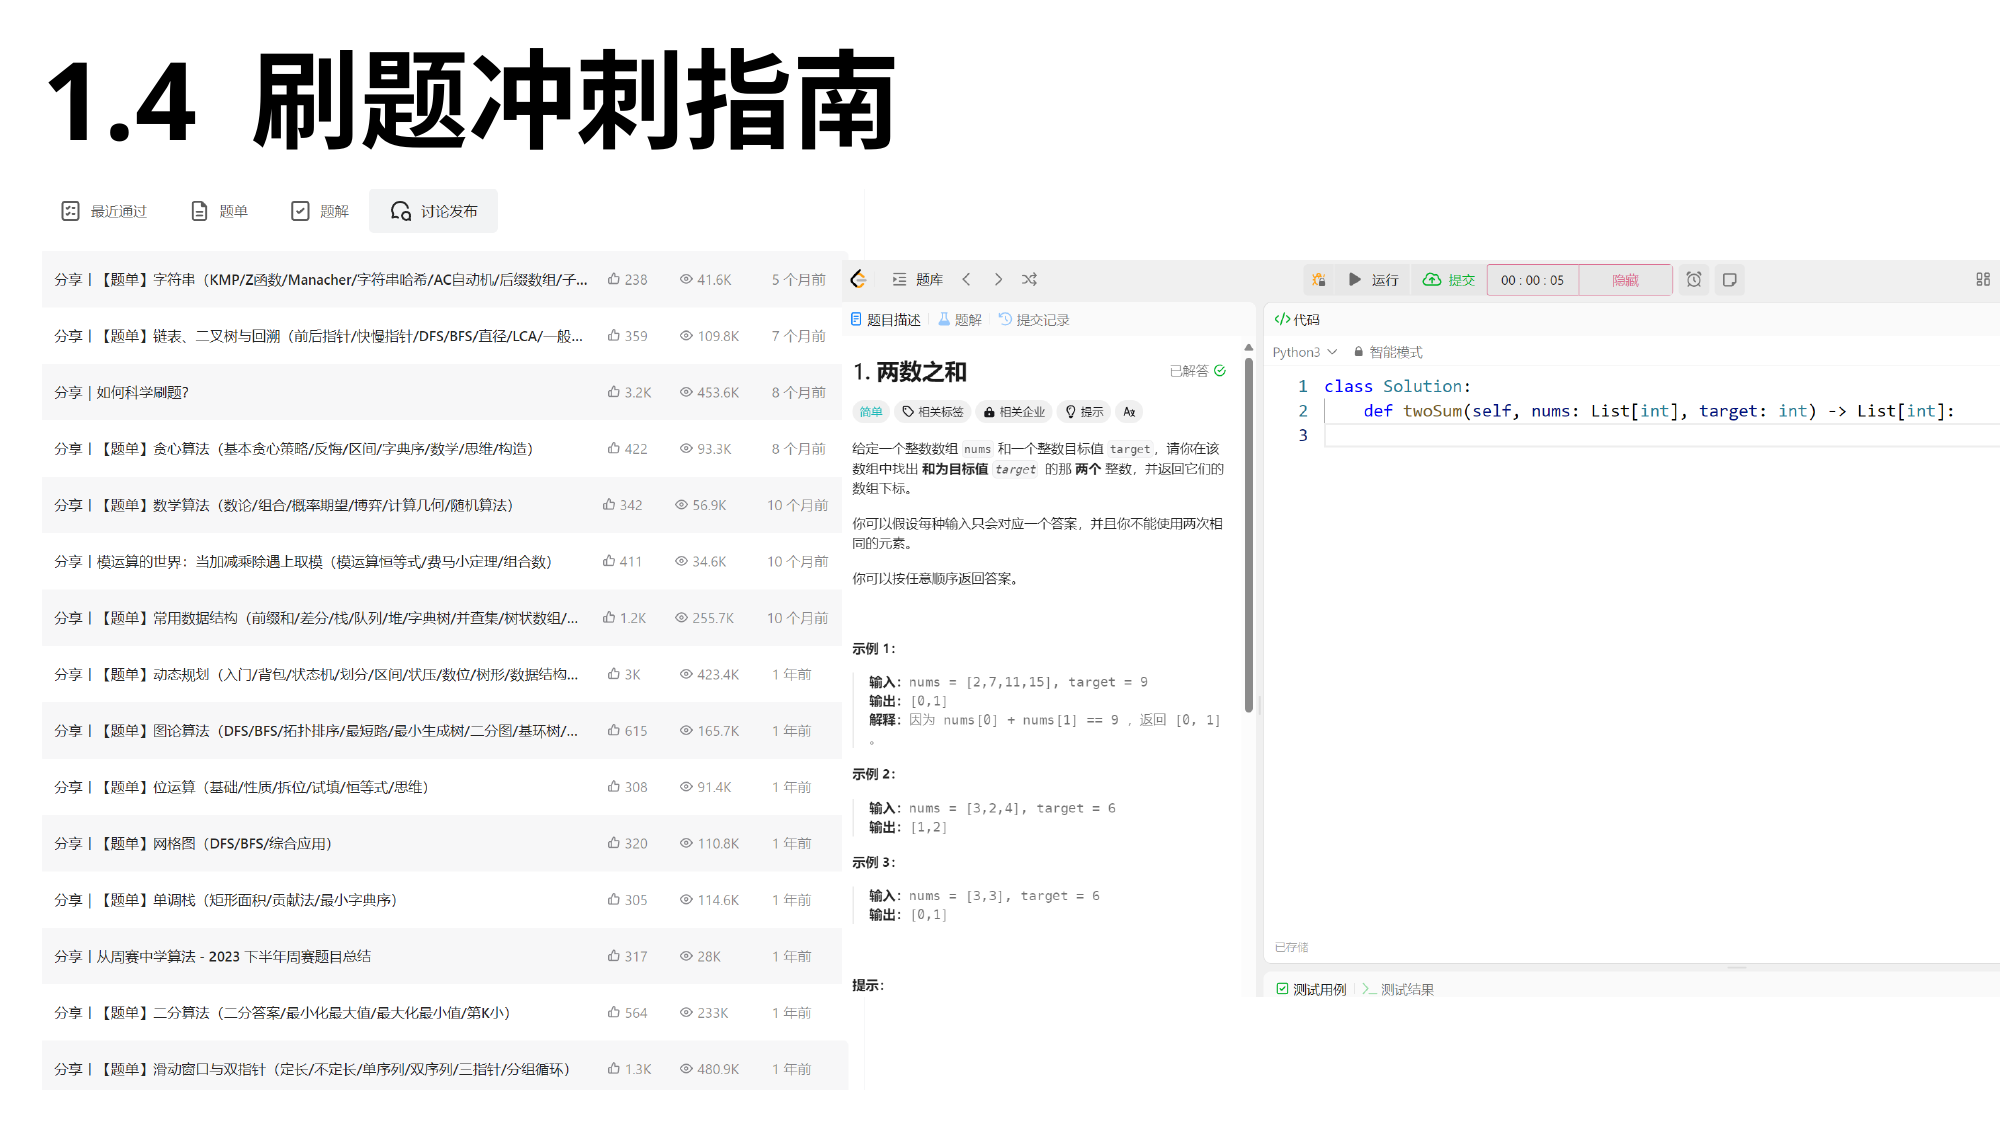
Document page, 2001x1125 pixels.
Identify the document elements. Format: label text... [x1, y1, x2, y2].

picture [42, 188, 2000, 1091]
text_box 1.4 刷题冲刺指南 [42, 0, 1825, 163]
